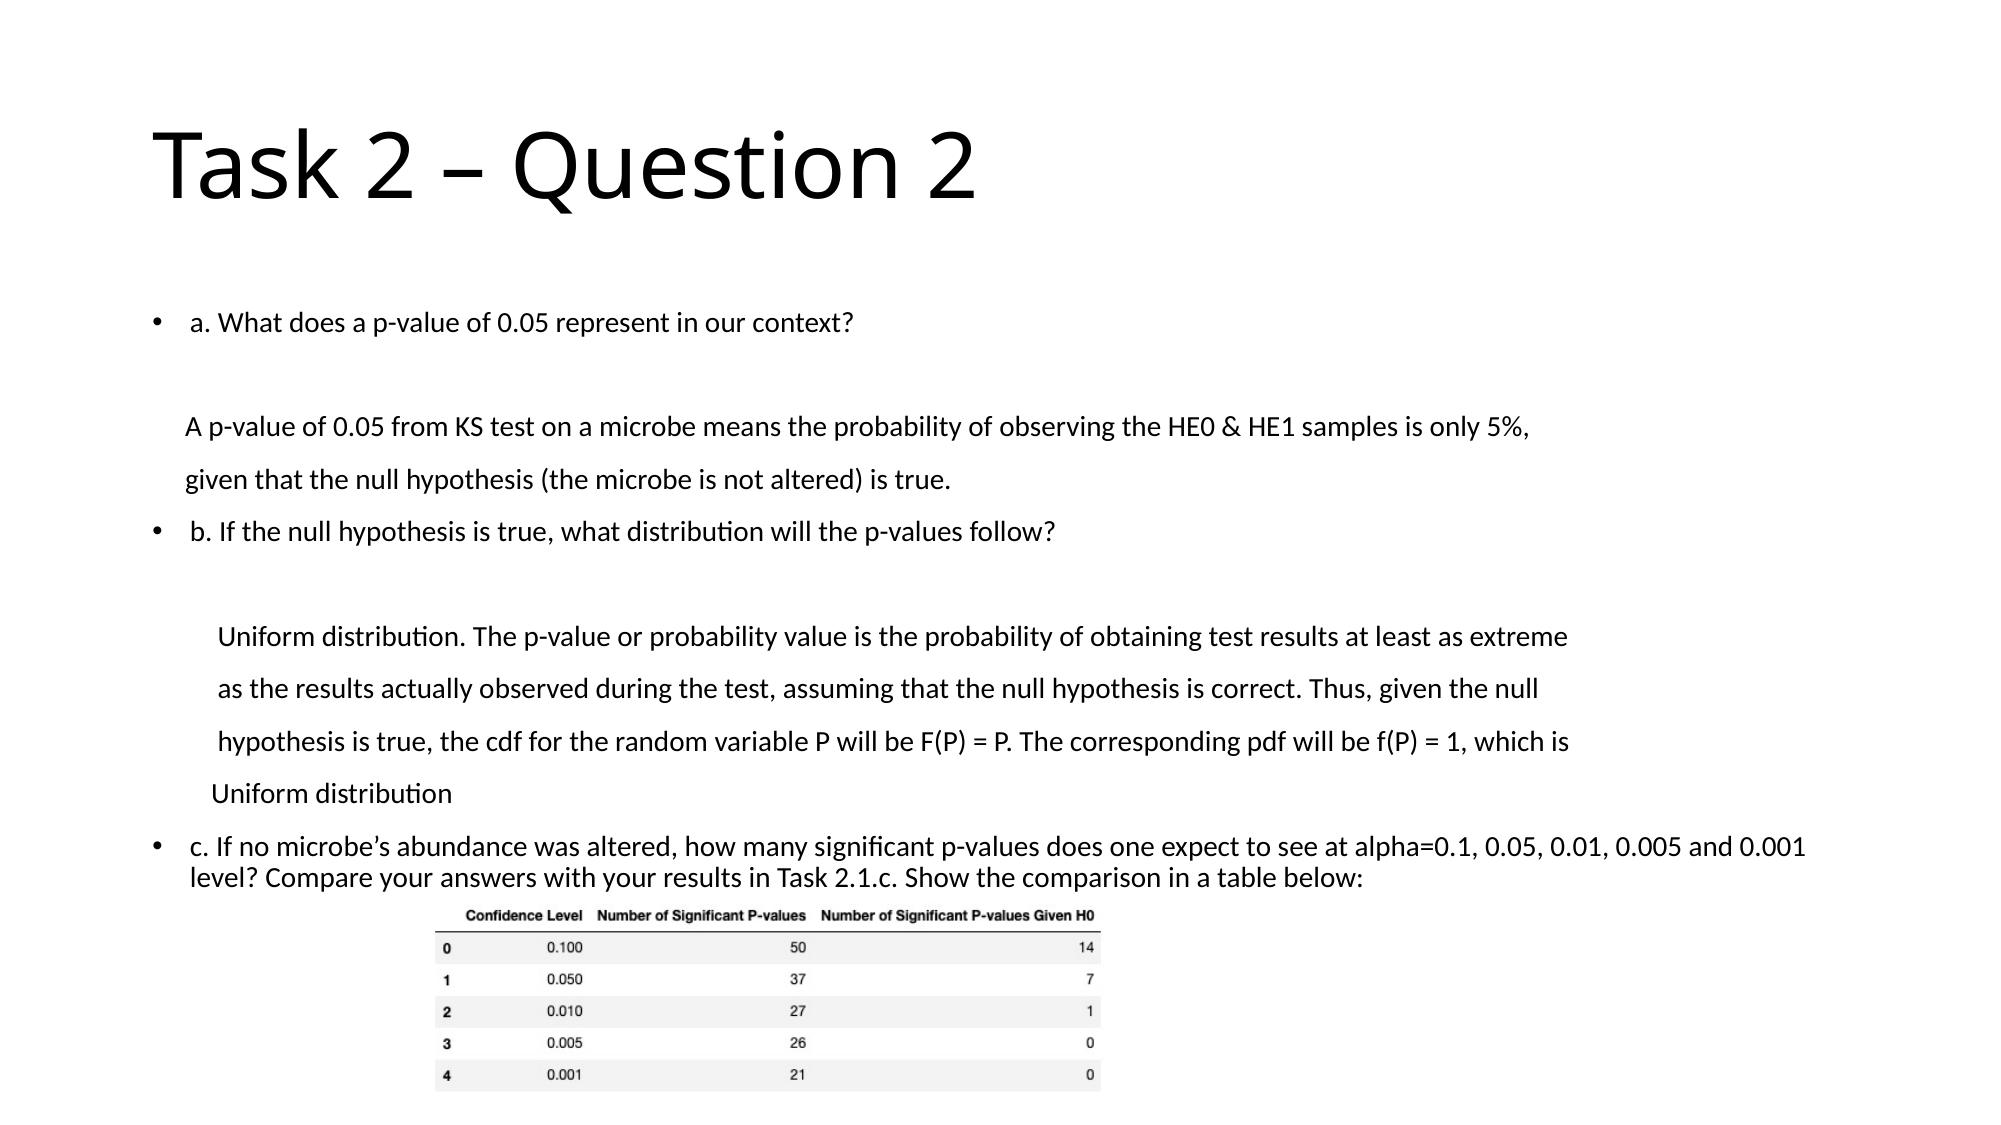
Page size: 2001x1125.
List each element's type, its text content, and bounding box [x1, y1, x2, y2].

picture [407, 903, 1135, 1101]
list a. What does a p-value of 0.05 represent in our context? A p-value of 0.05 from KS test on a microbe means the probability of observing the HE0 & HE1 samples is only 5%, given that the null hypothesis (the microbe is not altered) is true. b. If the null hypothesis is true, what distribution will the p-values follow? Uniform distribution. The p-value or probability value is the probability of obtaining test results at least as extreme as the results actually observed during the test, assuming that the null hypothesis is correct. Thus, given the null hypothesis is true, the cdf for the random variable P will be F(P) = P. The corresponding pdf will be f(P) = 1, which is Uniform distribution c. If no microbe’s abundance was altered, how many significant p-values does one expect to see at alpha=0.1, 0.05, 0.01, 0.005 and 0.001 level? Compare your answers with your results in Task 2.1.c. Show the comparison in a table below: [137, 299, 1863, 1014]
title Task 2 – Question 2 [137, 59, 1863, 278]
